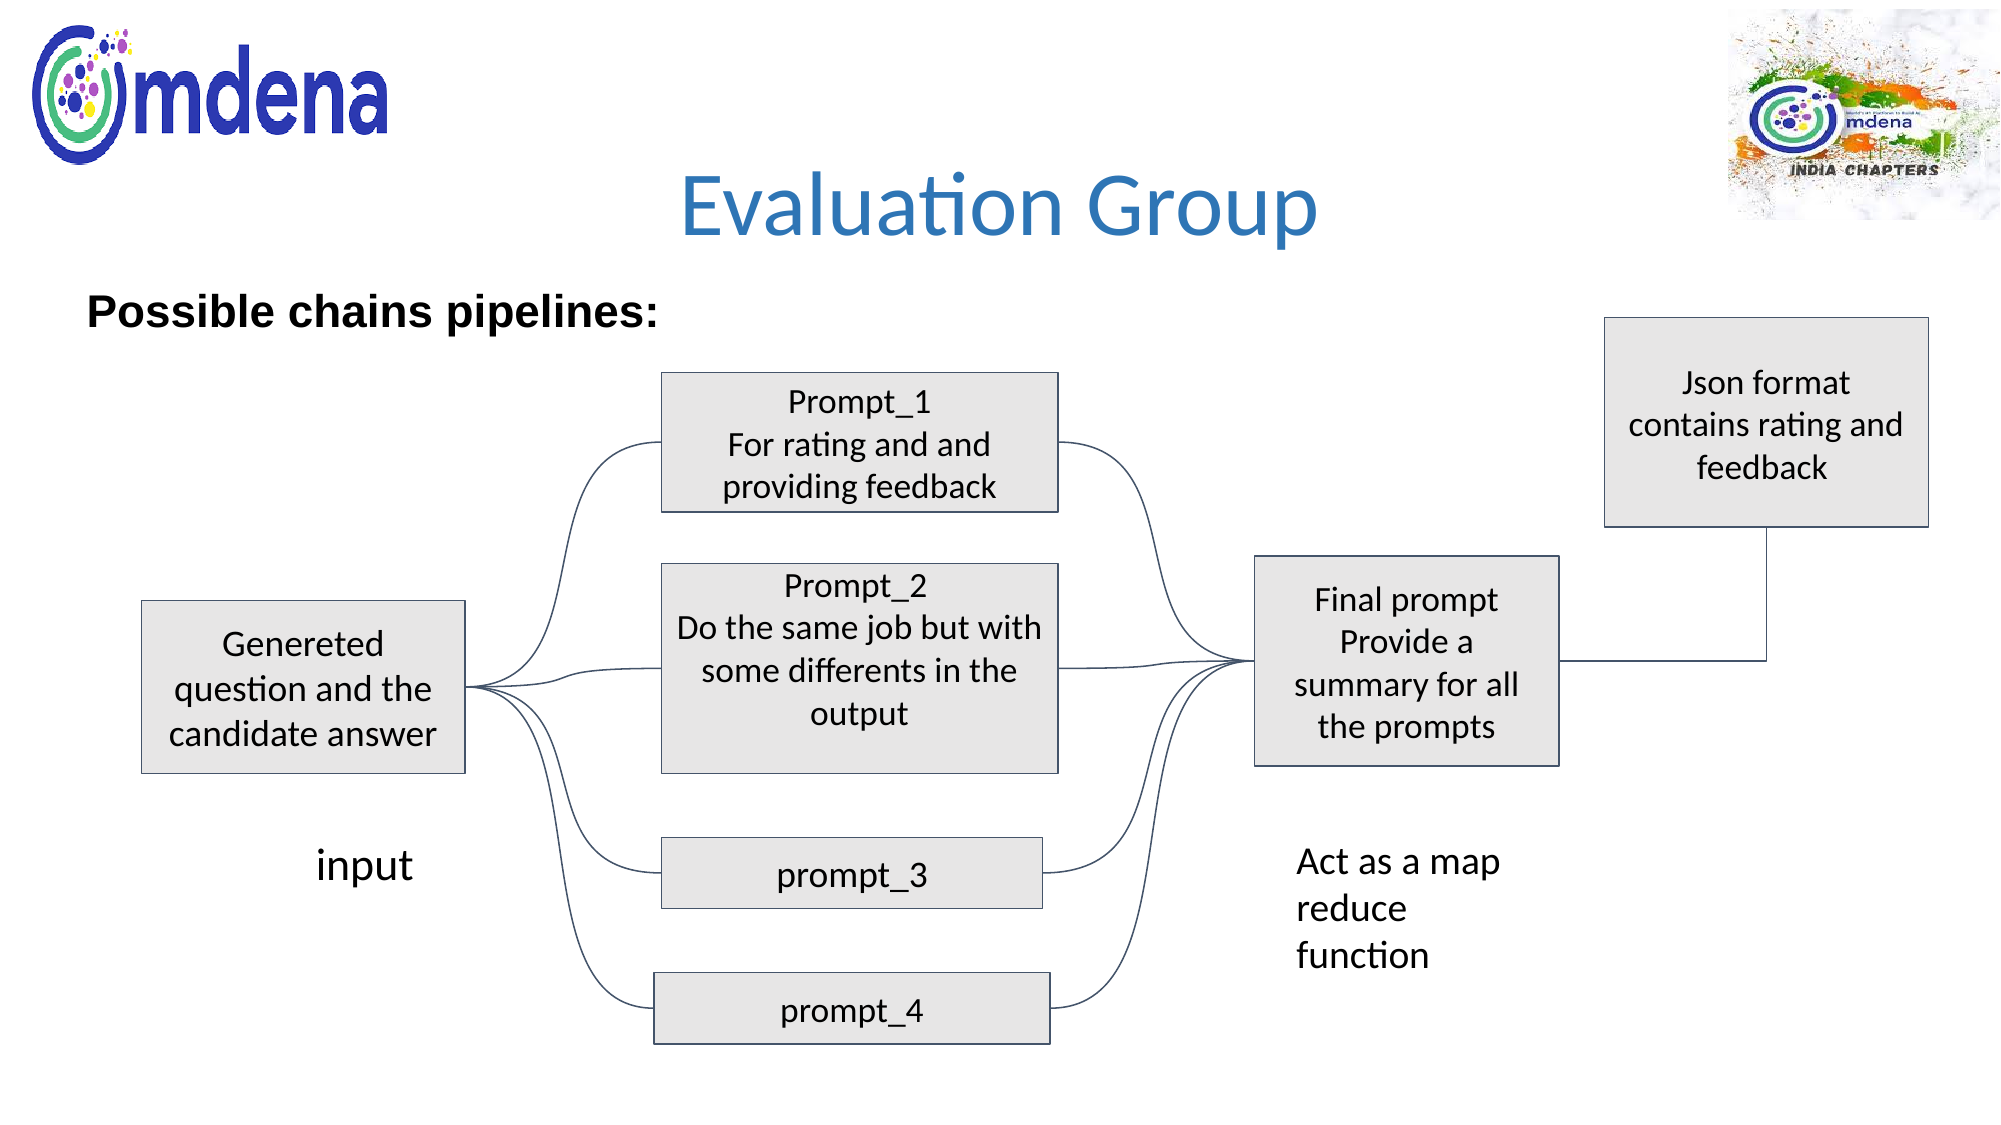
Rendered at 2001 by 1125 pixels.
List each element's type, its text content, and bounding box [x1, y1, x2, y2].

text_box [1049, 660, 1255, 1009]
text_box Json format contains rating and feedback [1604, 317, 1929, 528]
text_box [1057, 441, 1255, 660]
text_box Act as a map reduce function [1281, 819, 1533, 1020]
text_box input [150, 819, 456, 927]
text_box Genereted question and the candidate answer [141, 600, 459, 774]
picture [1728, 9, 2000, 220]
text_box Final prompt Provide a summary for all the prompts [1259, 556, 1560, 766]
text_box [464, 686, 654, 1009]
text_box Possible chains pipelines: [34, 258, 1966, 1079]
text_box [1057, 660, 1255, 669]
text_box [464, 441, 662, 667]
text_box prompt_4 [653, 972, 1051, 1044]
text_box prompt_3 [661, 837, 1043, 909]
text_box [1559, 527, 1767, 662]
picture [31, 25, 387, 166]
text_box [1042, 660, 1048, 874]
text_box Prompt_2 Do the same job but with some differents in the output [666, 563, 1052, 774]
title Evaluation Group [512, 123, 1488, 258]
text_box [655, 686, 662, 874]
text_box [464, 668, 662, 686]
text_box Prompt_1 For rating and and providing feedback [661, 372, 1058, 512]
